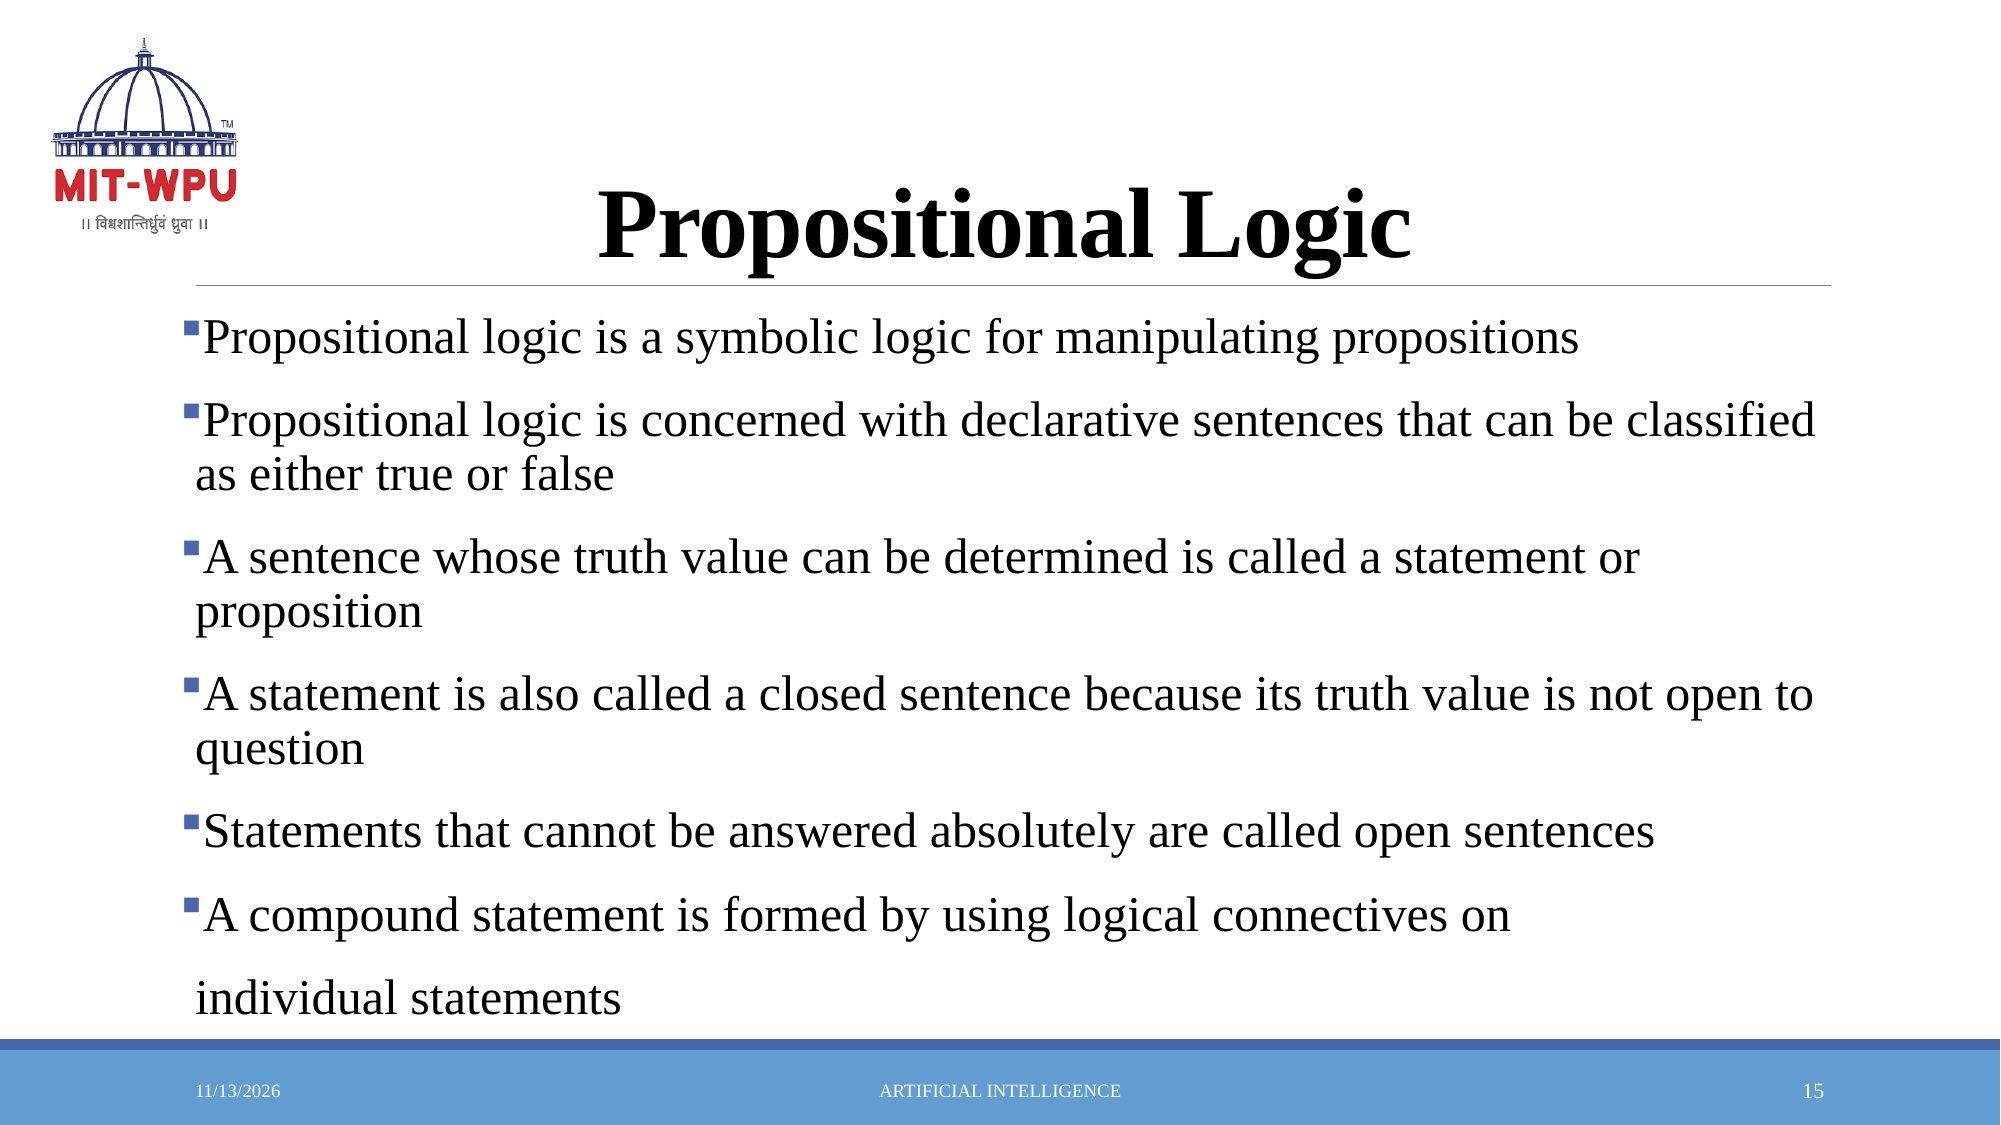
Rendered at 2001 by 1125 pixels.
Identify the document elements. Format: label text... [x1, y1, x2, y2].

title Propositional Logic [180, 47, 1830, 285]
picture [51, 37, 261, 236]
footer Artificial Intelligence [604, 1059, 1396, 1120]
list Propositional logic is a symbolic logic for manipulating propositions Propositional logic is concerned with declarative sentences that can be classified as either true or false A sentence whose truth value can be determined is called a statement or proposition A statement is also called a closed sentence because its truth value is not open to question Statements that cannot be answered absolutely are called open sentences A compound statement is formed by using logical connectives on individual statements [180, 302, 1830, 963]
slide_number 15 [1624, 1059, 1840, 1120]
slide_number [180, 1059, 586, 1120]
